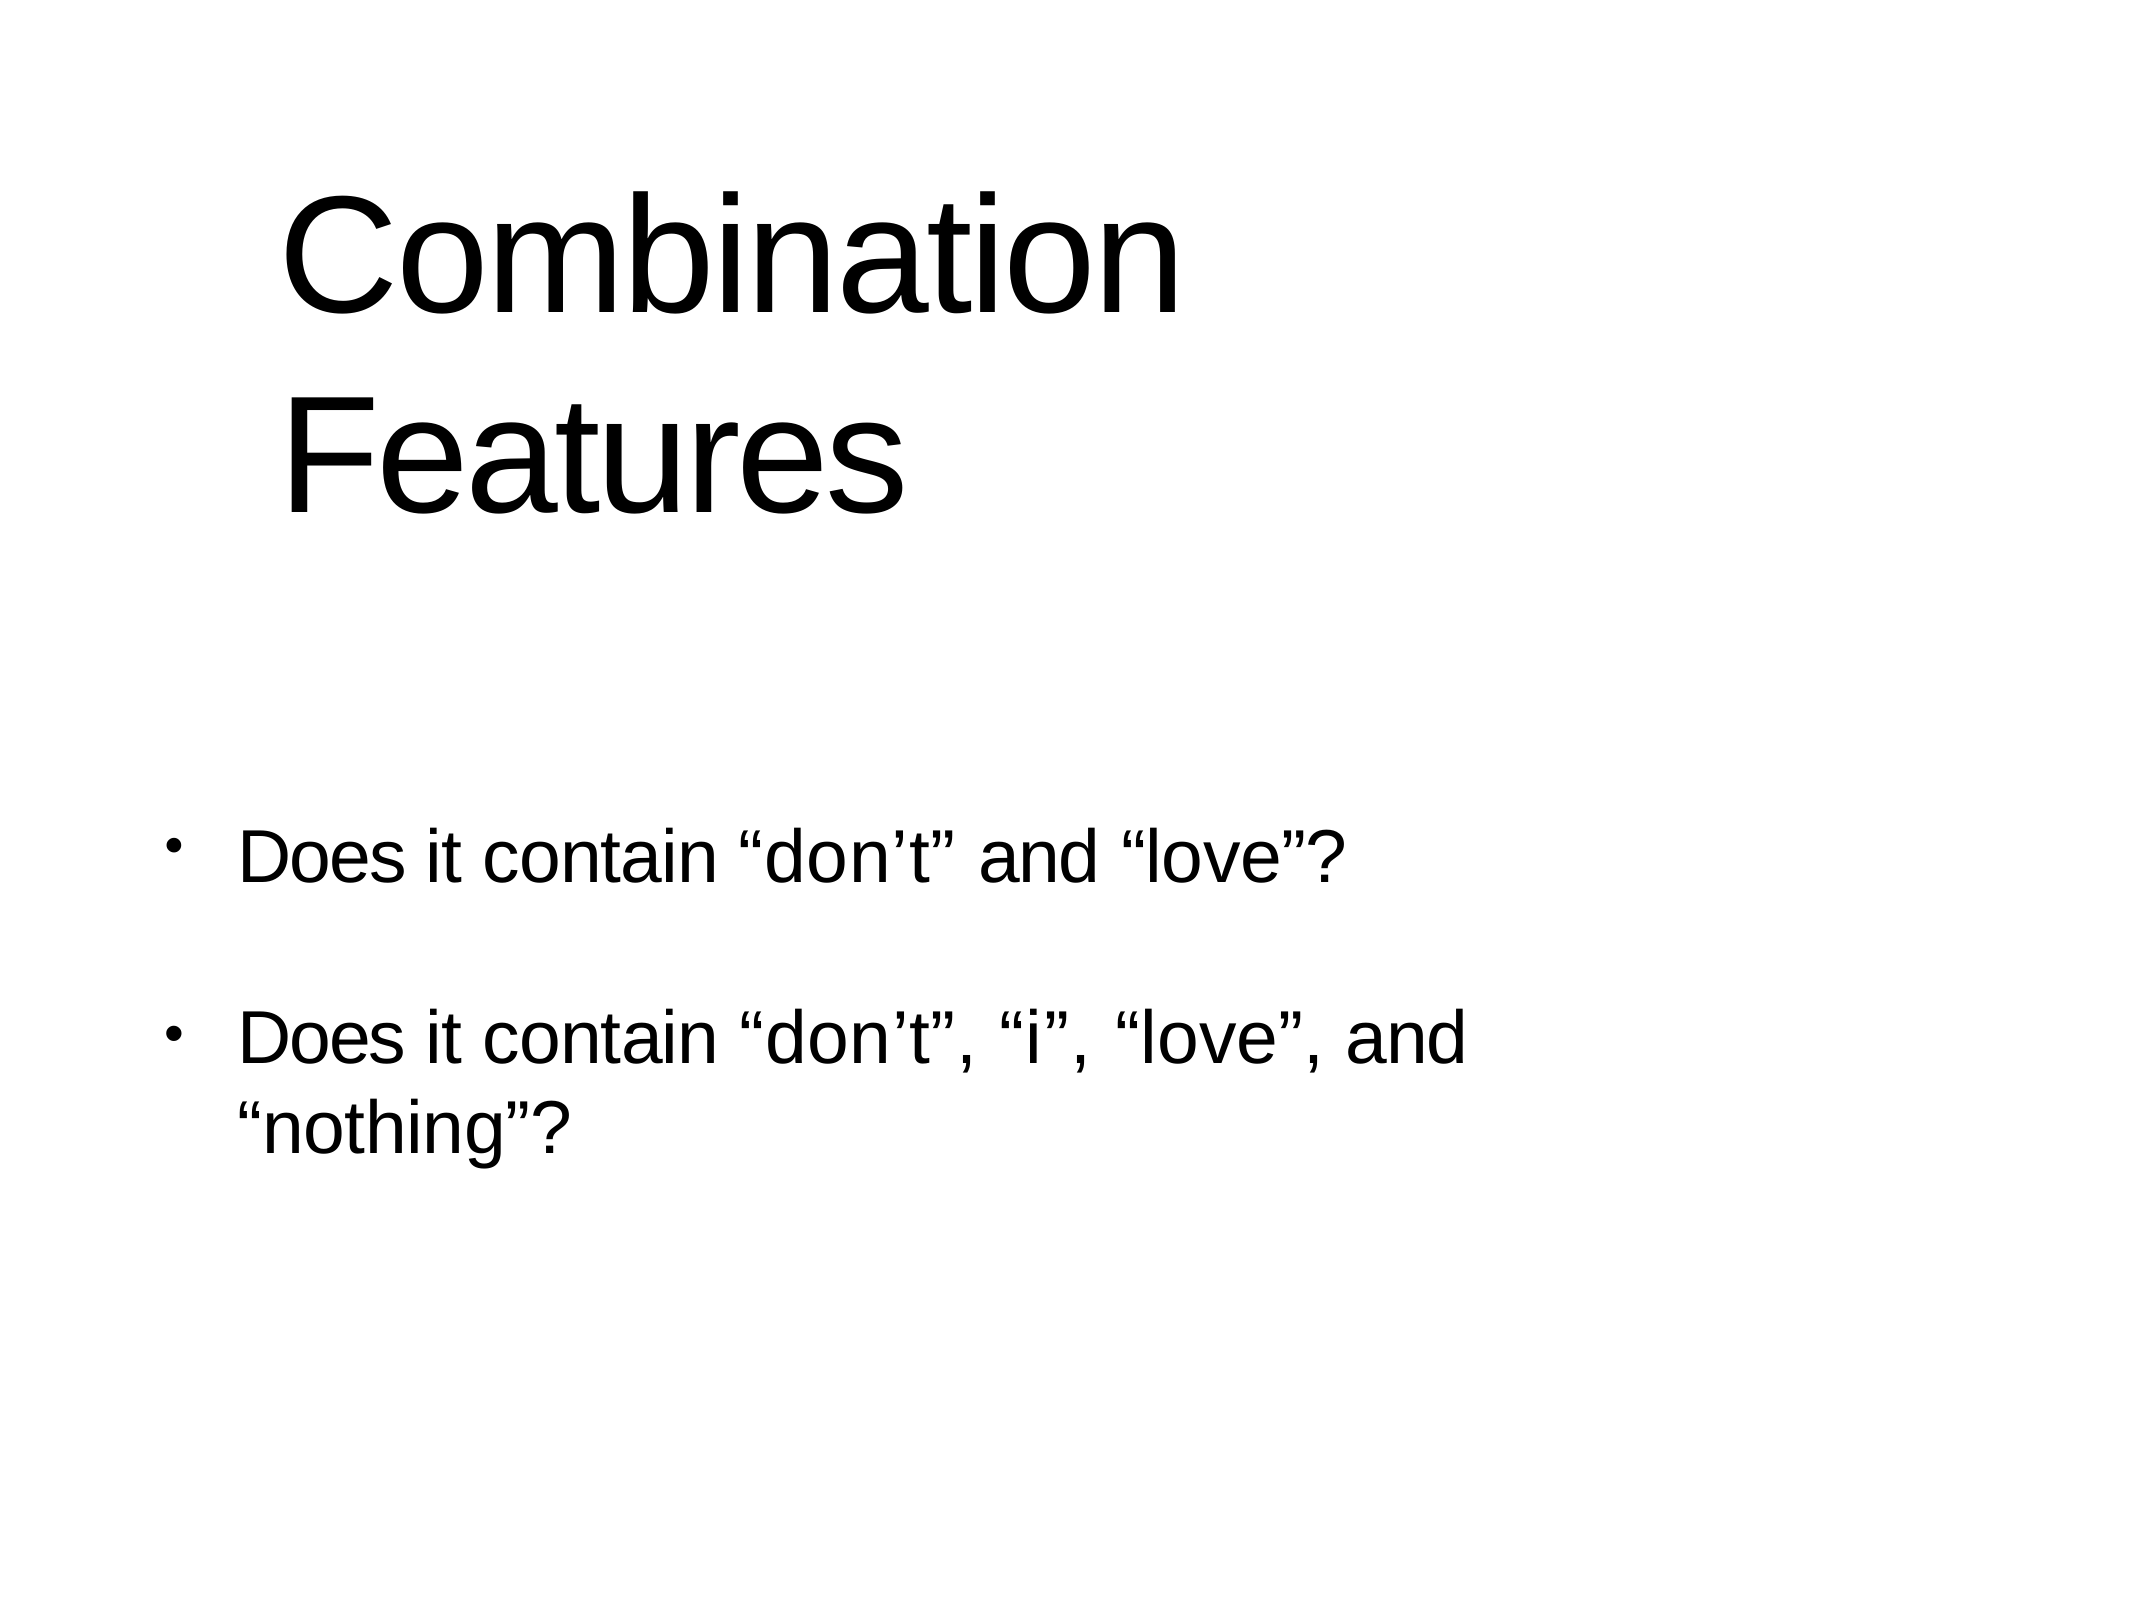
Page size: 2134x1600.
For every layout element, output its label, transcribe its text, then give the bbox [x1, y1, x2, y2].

text_box Does it contain “don’t” and “love”? Does it contain “don’t”, “i”, “love”, and “nothing”? [162, 804, 1818, 1169]
title Combination Features [276, 143, 1856, 546]
